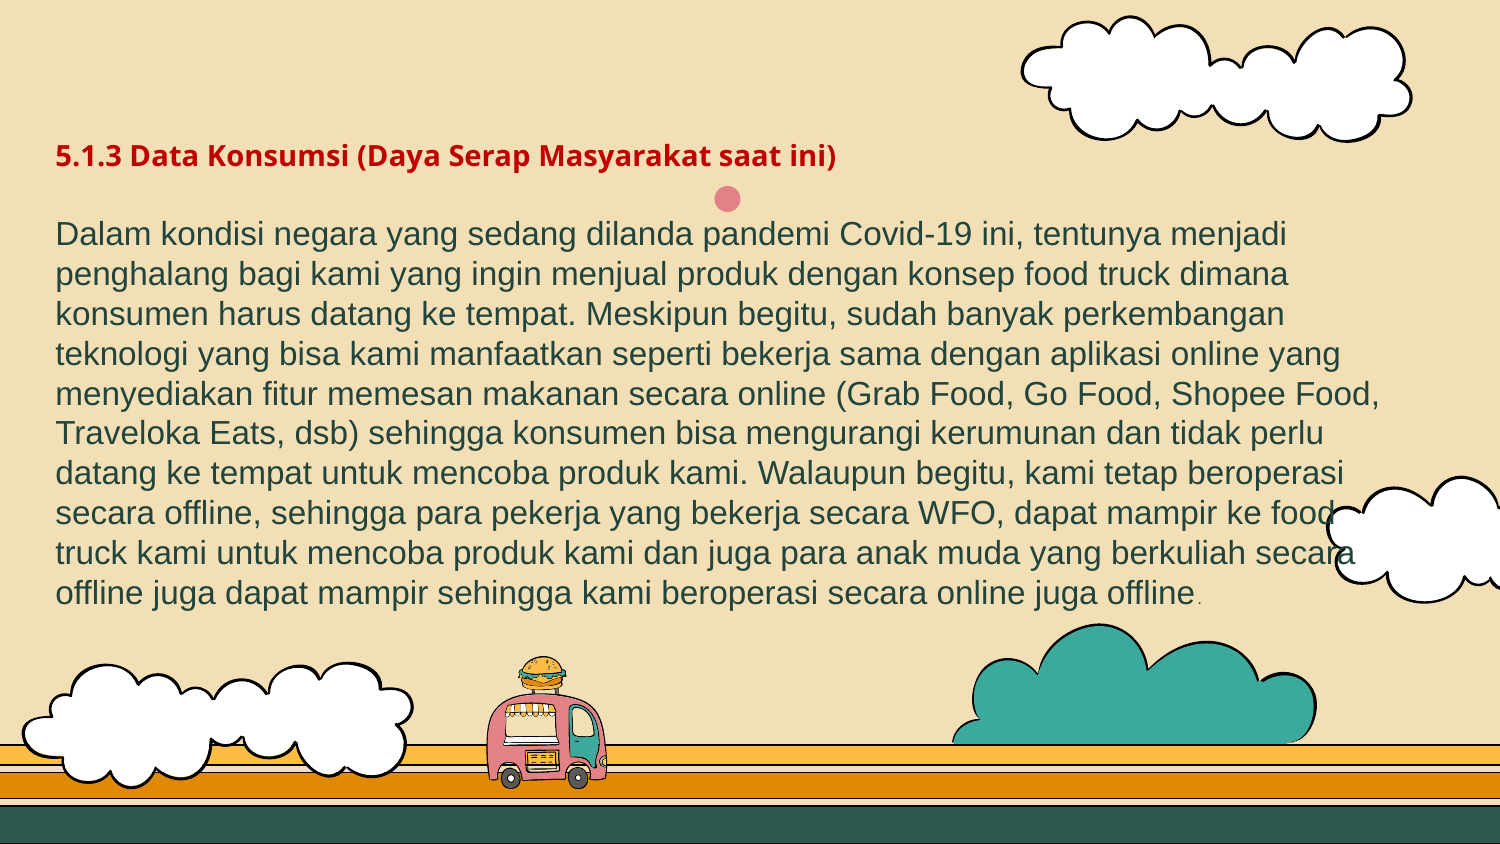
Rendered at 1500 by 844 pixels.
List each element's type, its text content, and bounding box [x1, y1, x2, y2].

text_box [18, 661, 416, 790]
title 5.1.3 Data Konsumsi (Daya Serap Masyarakat saat ini) Dalam kondisi negara yang sedang dilanda pandemi Covid-19 ini, tentunya menjadi penghalang bagi kami yang ingin menjual produk dengan konsep food truck dimana konsumen harus datang ke tempat. Meskipun begitu, sudah banyak perkembangan teknologi yang bisa kami manfaatkan seperti bekerja sama dengan aplikasi online yang menyediakan fitur memesan makanan secara online (Grab Food, Go Food, Shopee Food, Traveloka Eats, dsb) sehingga konsumen bisa mengurangi kerumunan dan tidak perlu datang ke tempat untuk mencoba produk kami. Walaupun begitu, kami tetap beroperasi secara offline, sehingga para pekerja yang bekerja secara WFO, dapat mampir ke food truck kami untuk mencoba produk kami dan juga para anak muda yang berkuliah secara offline juga dapat mampir sehingga kami beroperasi secara online juga offline. [34, 35, 1403, 754]
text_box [1016, 15, 1415, 144]
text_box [486, 655, 608, 790]
text_box [714, 185, 741, 213]
